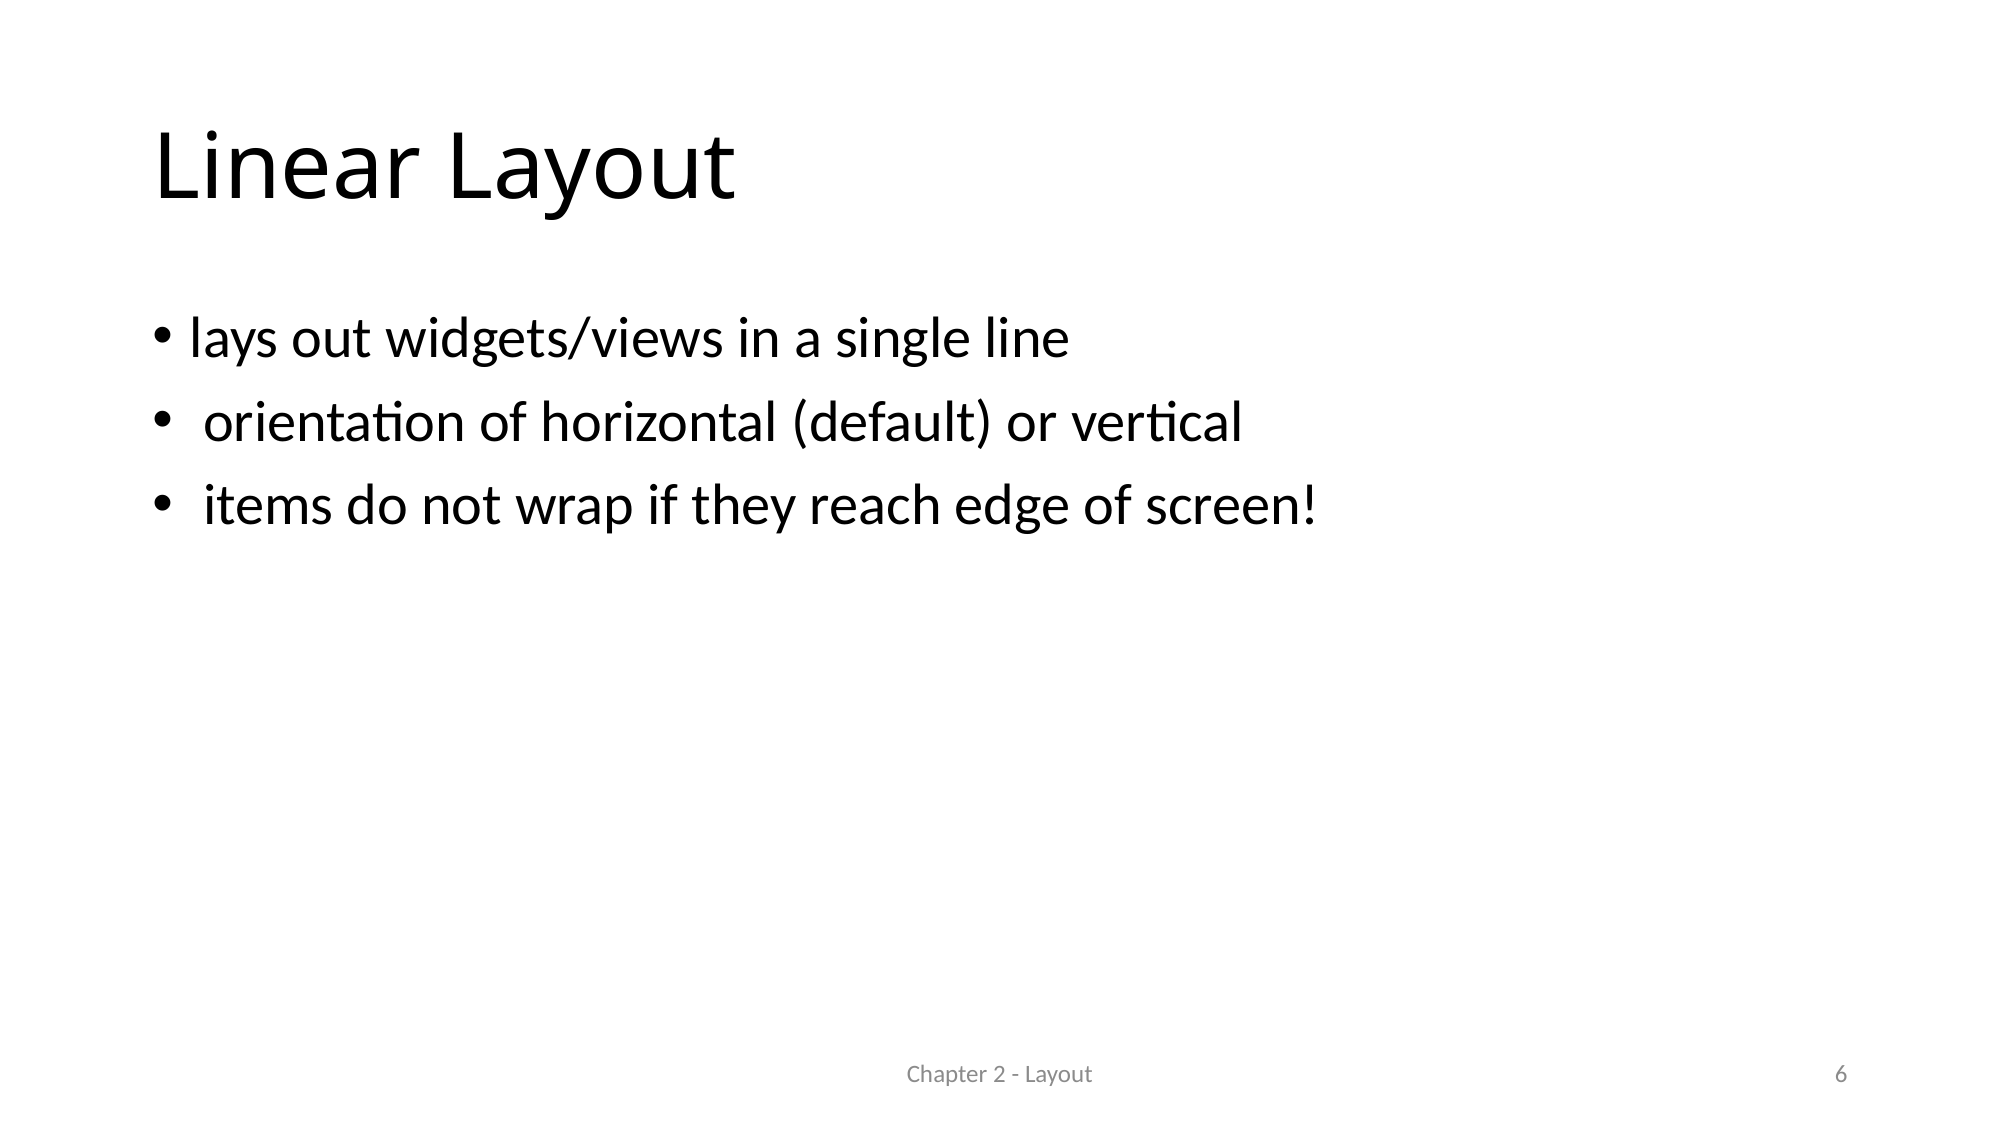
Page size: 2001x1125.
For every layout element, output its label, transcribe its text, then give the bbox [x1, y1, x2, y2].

title Linear Layout [137, 59, 1863, 278]
slide_number 6 [1412, 1042, 1863, 1103]
footer Chapter 2 - Layout [662, 1042, 1338, 1103]
list lays out widgets/views in a single line orientation of horizontal (default) or vertical items do not wrap if they reach edge of screen! [137, 299, 1863, 1014]
